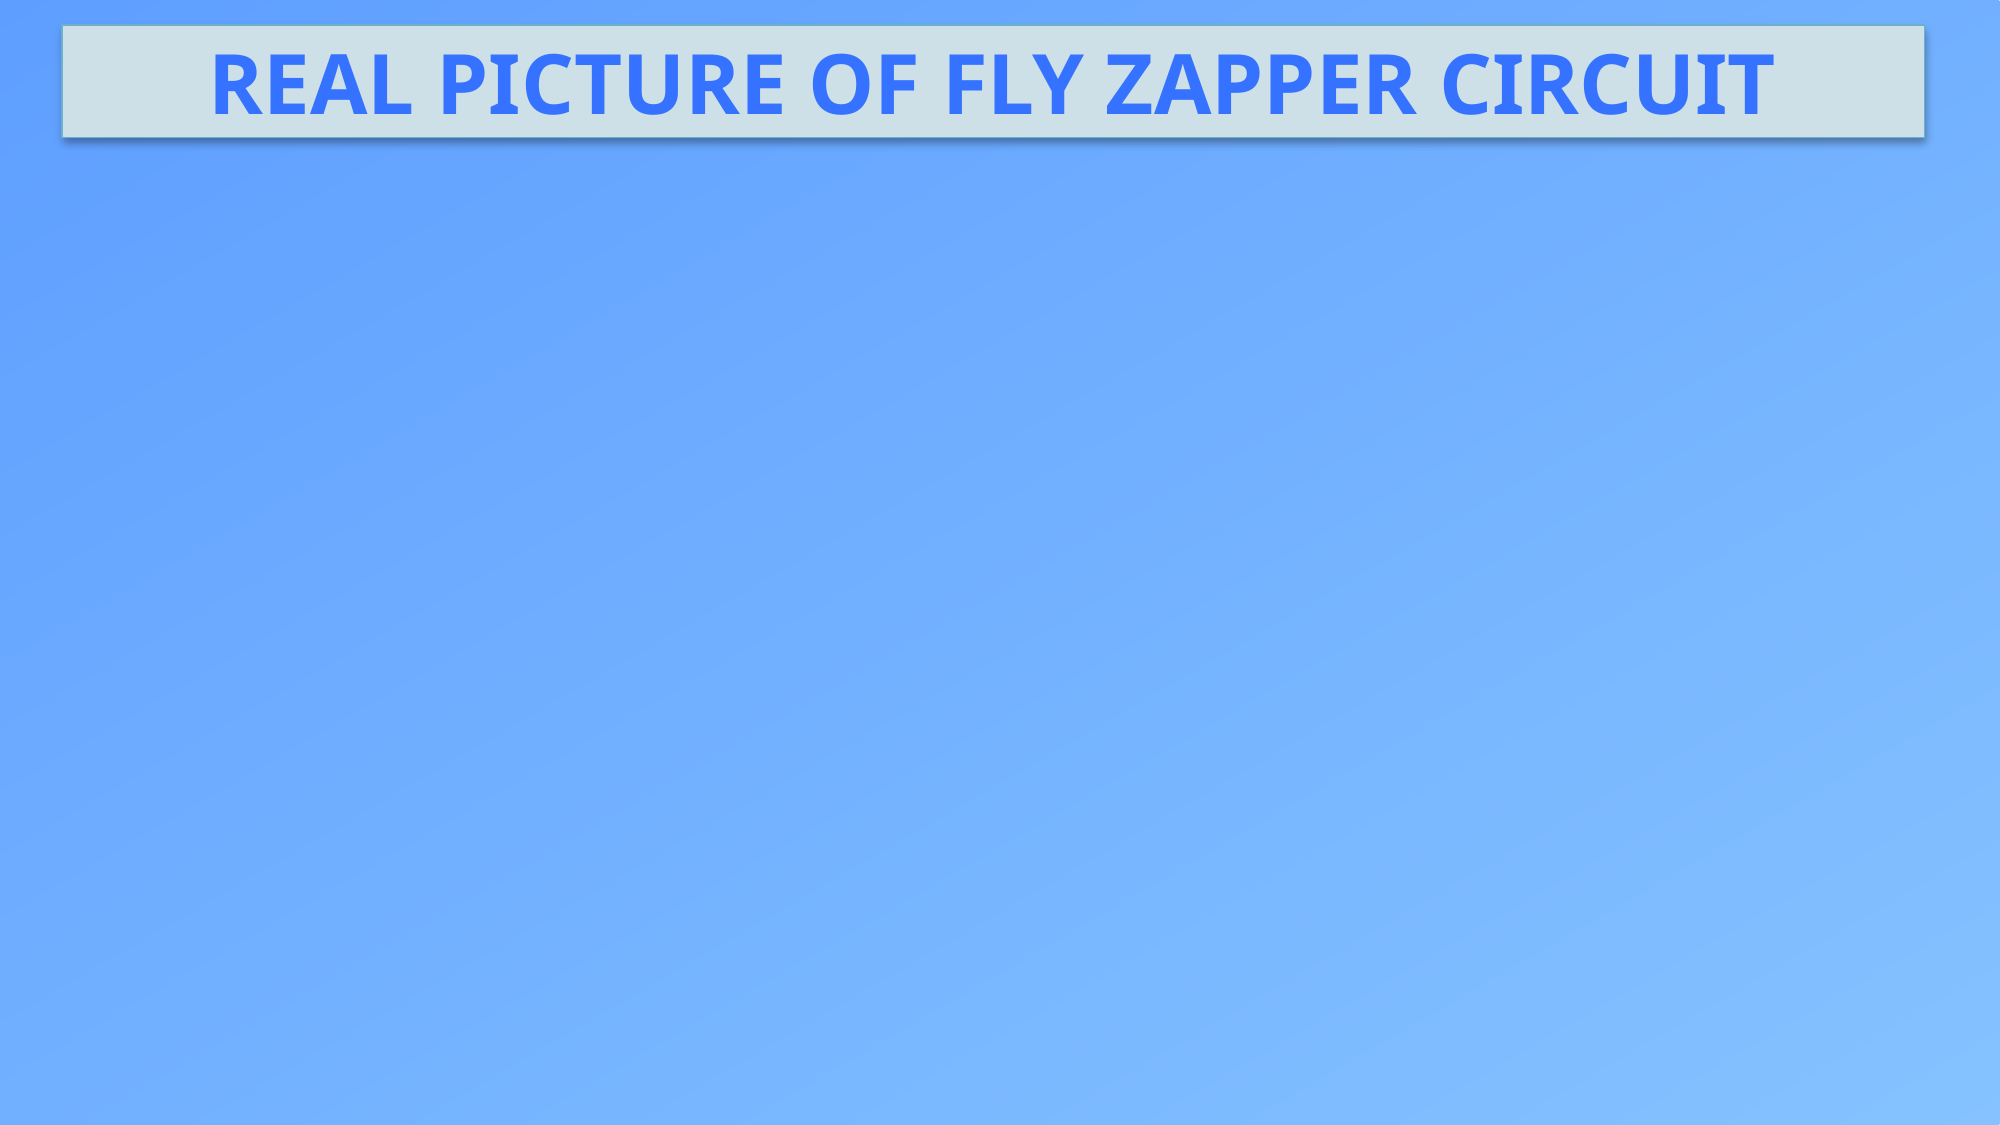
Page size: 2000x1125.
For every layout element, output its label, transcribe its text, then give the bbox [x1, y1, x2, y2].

text_box Real picture of fly zapper circuit [61, 24, 1925, 138]
